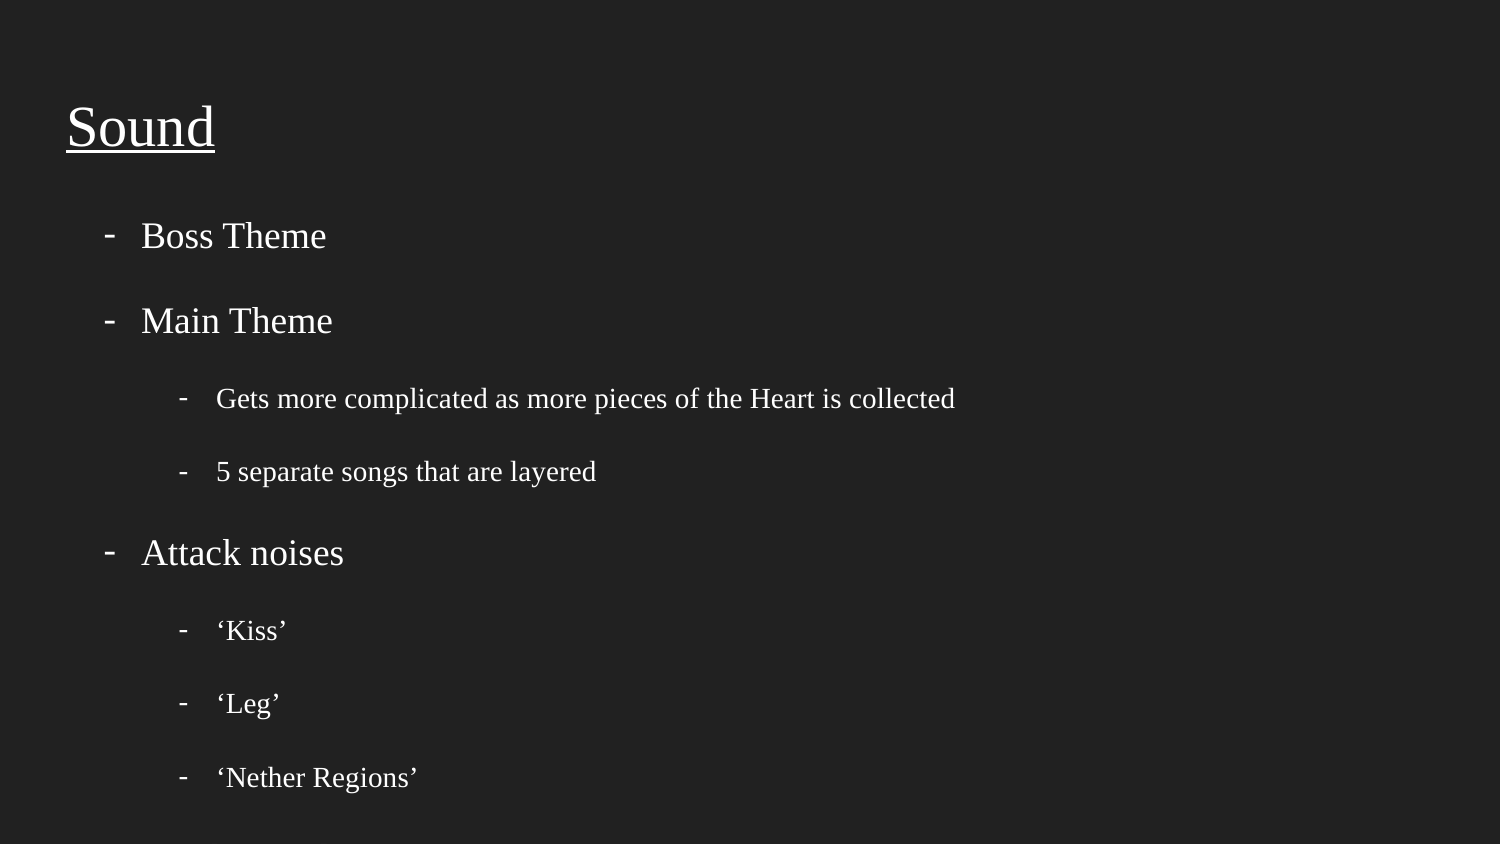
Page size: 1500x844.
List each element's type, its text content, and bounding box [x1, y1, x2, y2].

title Sound [51, 72, 1449, 167]
list Boss Theme Main Theme Gets more complicated as more pieces of the Heart is collected 5 separate songs that are layered Attack noises ‘Kiss’ ‘Leg’ ‘Nether Regions’ Death sounds One for each of the three enemies Three possible sounds for player death [51, 189, 1449, 750]
